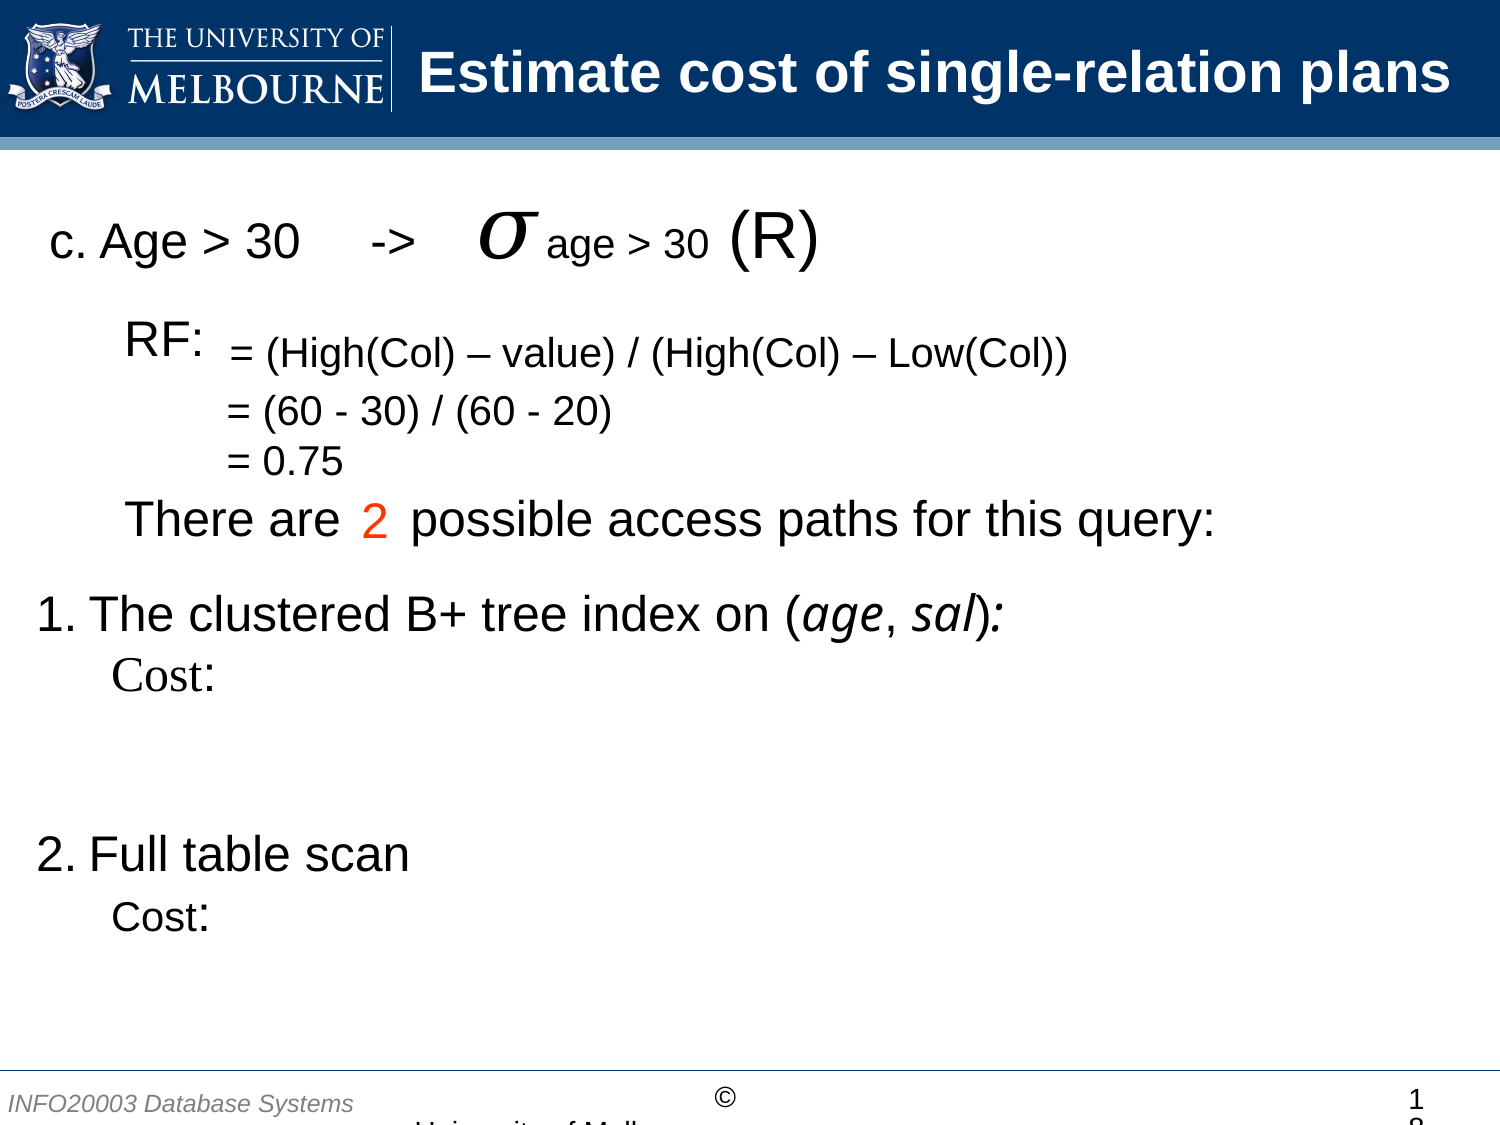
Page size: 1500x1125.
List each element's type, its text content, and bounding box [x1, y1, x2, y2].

text_box The clustered B+ tree index on (age, sal): Cost: Full table scan Cost: [28, 573, 1013, 949]
text_box = (60 - 30) / (60 - 20) = 0.75 [219, 376, 621, 492]
text_box 2 [353, 481, 397, 556]
slide_number 18 [1400, 1072, 1449, 1121]
title Estimate cost of single-relation plans [403, 11, 1488, 126]
picture [0, 17, 388, 108]
text_box = (High(Col) – value) / (High(Col) – Low(Col)) [222, 318, 1078, 384]
text_box c. Age > 30 -> 𝜎age > 30 (R) RF: There are possible access paths for this query: [0, 108, 1496, 554]
